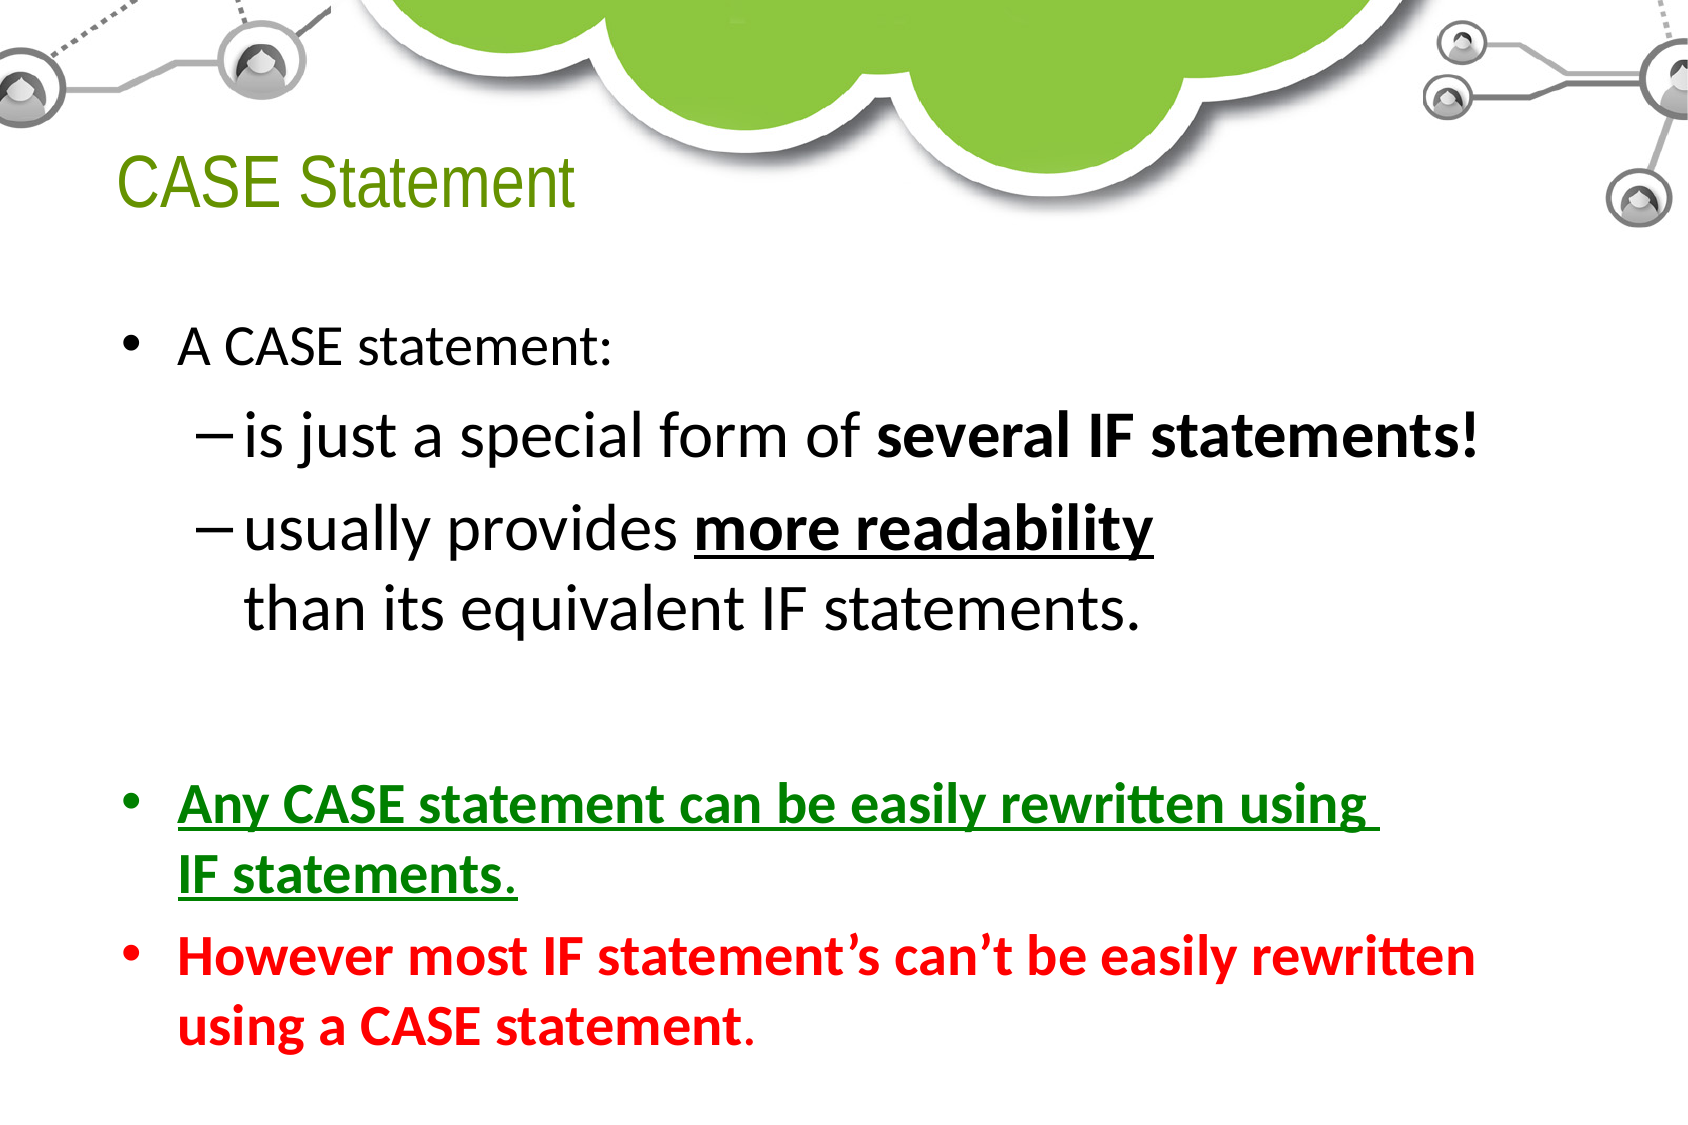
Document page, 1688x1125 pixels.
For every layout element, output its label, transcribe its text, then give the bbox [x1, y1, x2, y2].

picture [0, 0, 1688, 1125]
list A CASE statement: is just a special form of several IF statements! usually provides more readability than its equivalent IF statements. Any CASE statement can be easily rewritten using IF statements. However most IF statement’s can’t be easily rewritten using a CASE statement. [106, 299, 1538, 1100]
title CASE Statement [101, 125, 1452, 230]
